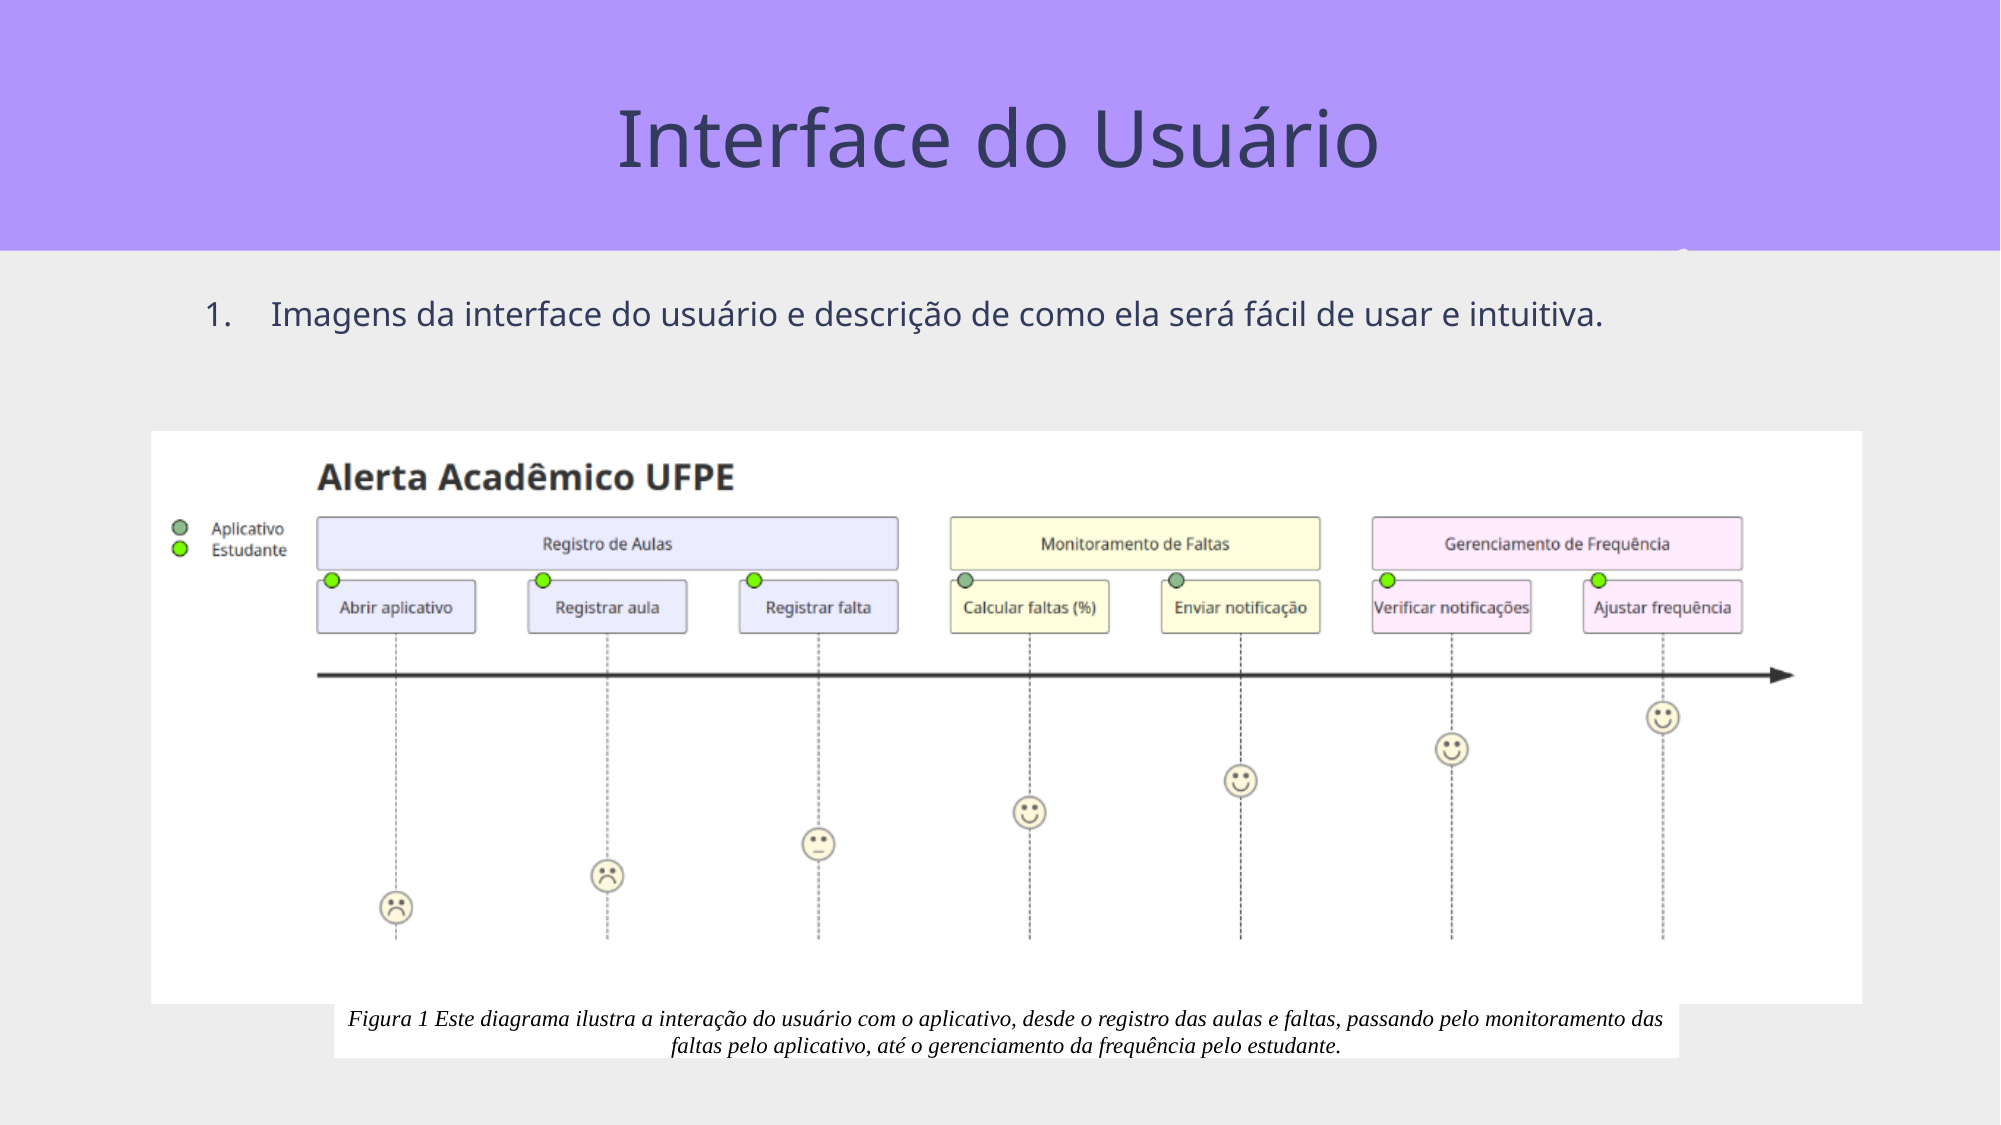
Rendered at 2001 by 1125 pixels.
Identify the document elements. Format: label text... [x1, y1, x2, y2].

text_box Figura 1 Este diagrama ilustra a interação do usuário com o aplicativo, desde o registro das aulas e faltas, passando pelo monitoramento das faltas pelo aplicativo, até o gerenciamento da frequência pelo estudante. [334, 1015, 1680, 1059]
title Interface do Usuário [156, 73, 1844, 229]
picture [151, 430, 1863, 1004]
list Imagens da interface do usuário e descrição de como ela será fácil de usar e intuitiva. [156, 278, 1844, 430]
